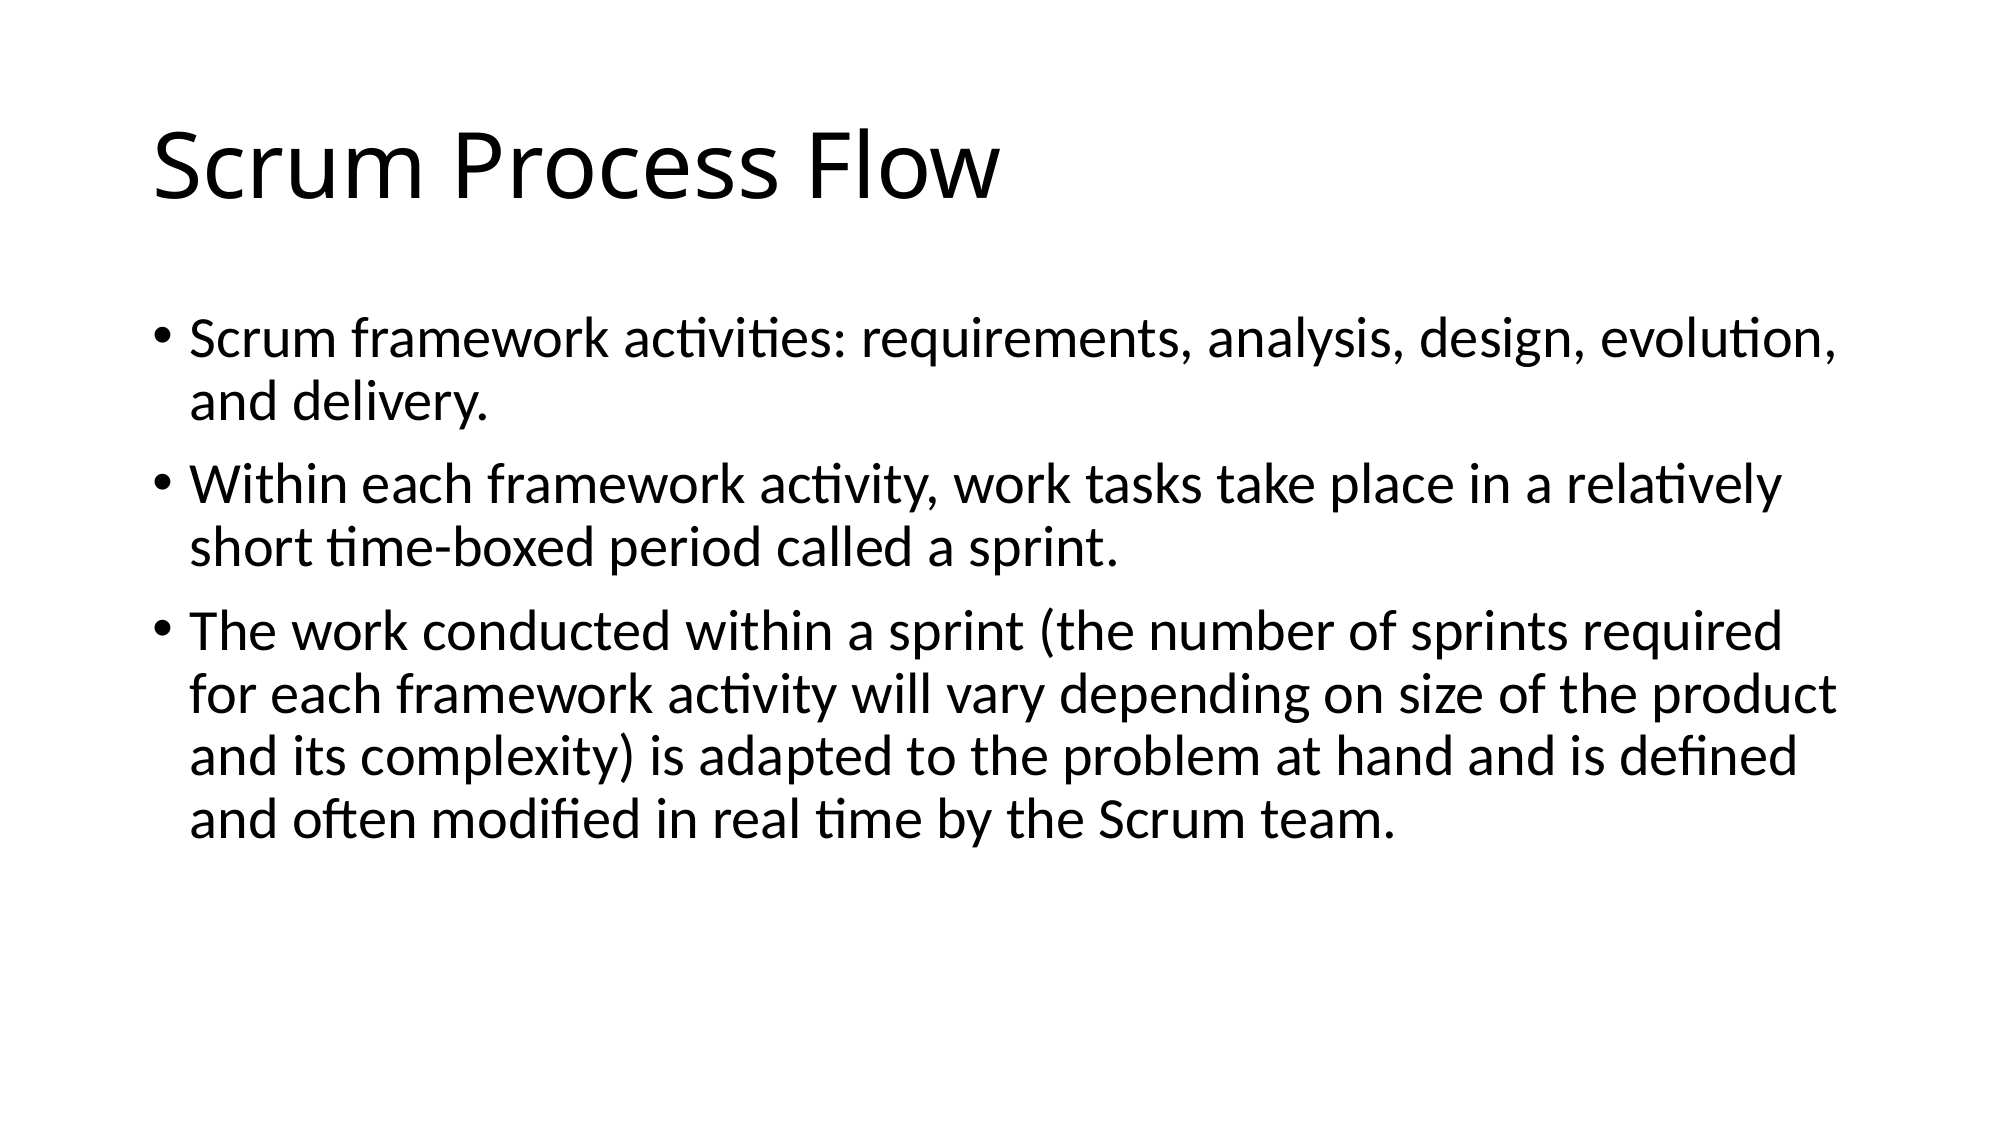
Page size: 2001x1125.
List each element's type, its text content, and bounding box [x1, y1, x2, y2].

list Scrum framework activities: requirements, analysis, design, evolution, and delivery. Within each framework activity, work tasks take place in a relatively short time-boxed period called a sprint. The work conducted within a sprint (the number of sprints required for each framework activity will vary depending on size of the product and its complexity) is adapted to the problem at hand and is defined and often modified in real time by the Scrum team. [137, 299, 1863, 1014]
title Scrum Process Flow [137, 59, 1863, 278]
